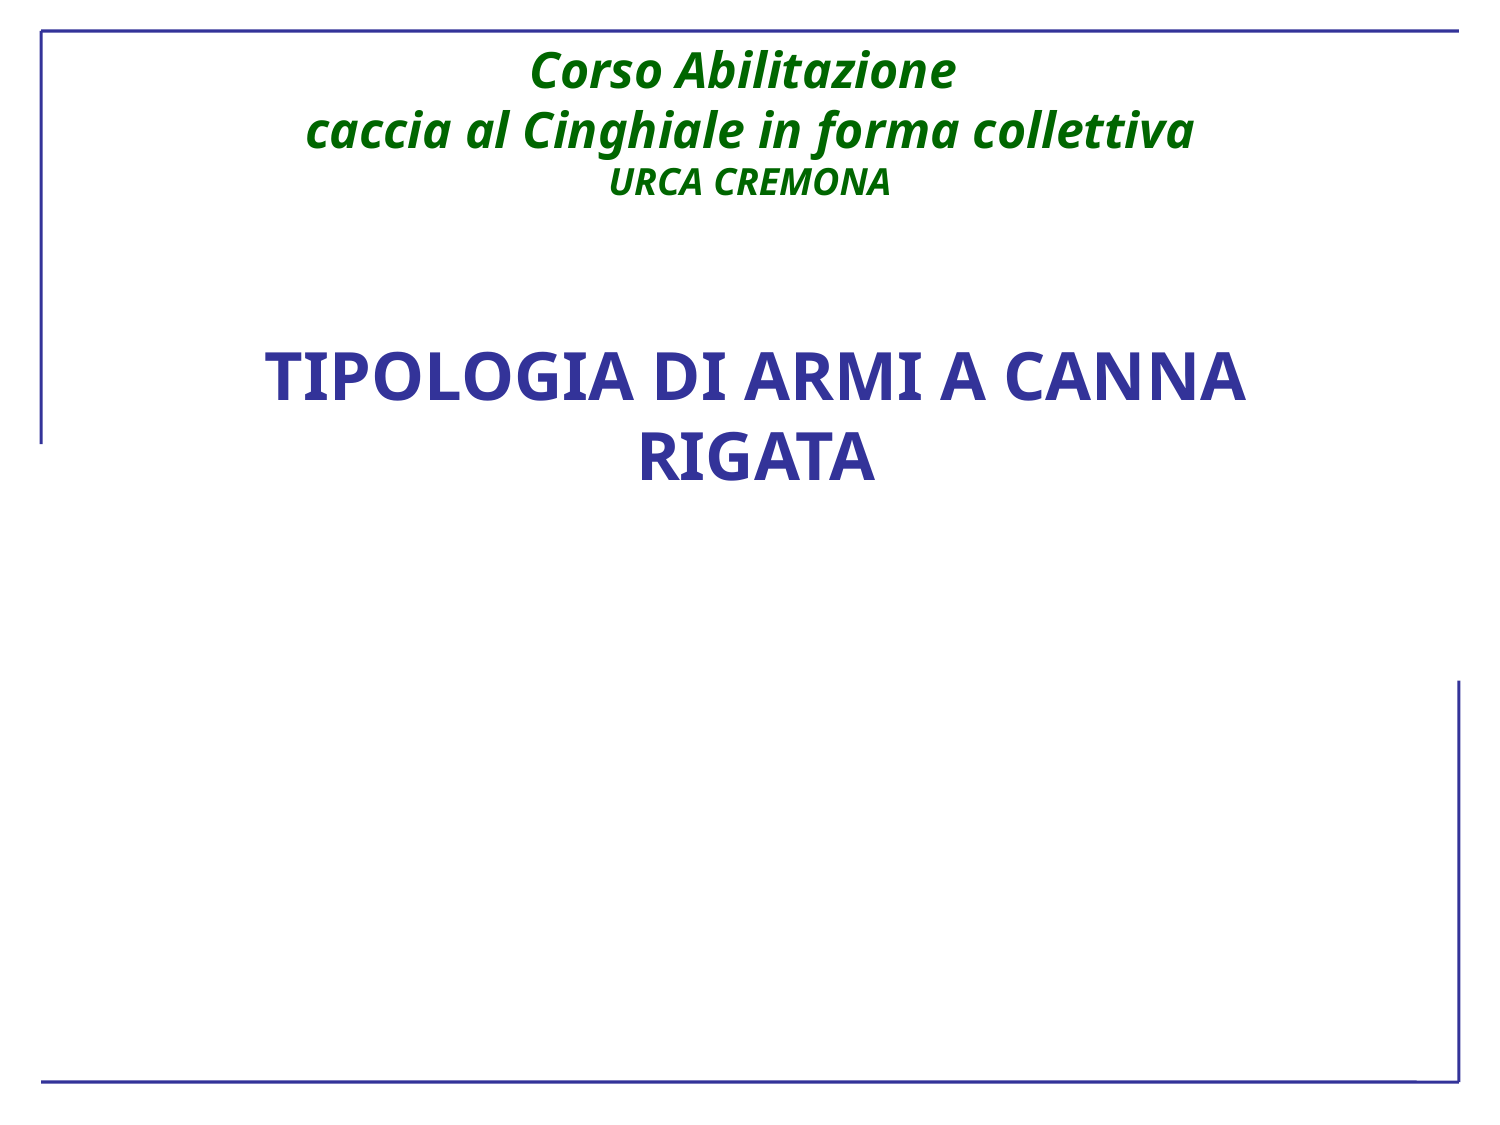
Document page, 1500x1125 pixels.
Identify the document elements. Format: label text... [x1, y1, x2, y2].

title TIPOLOGIA DI ARMI A CANNA RIGATA [183, 326, 1329, 551]
